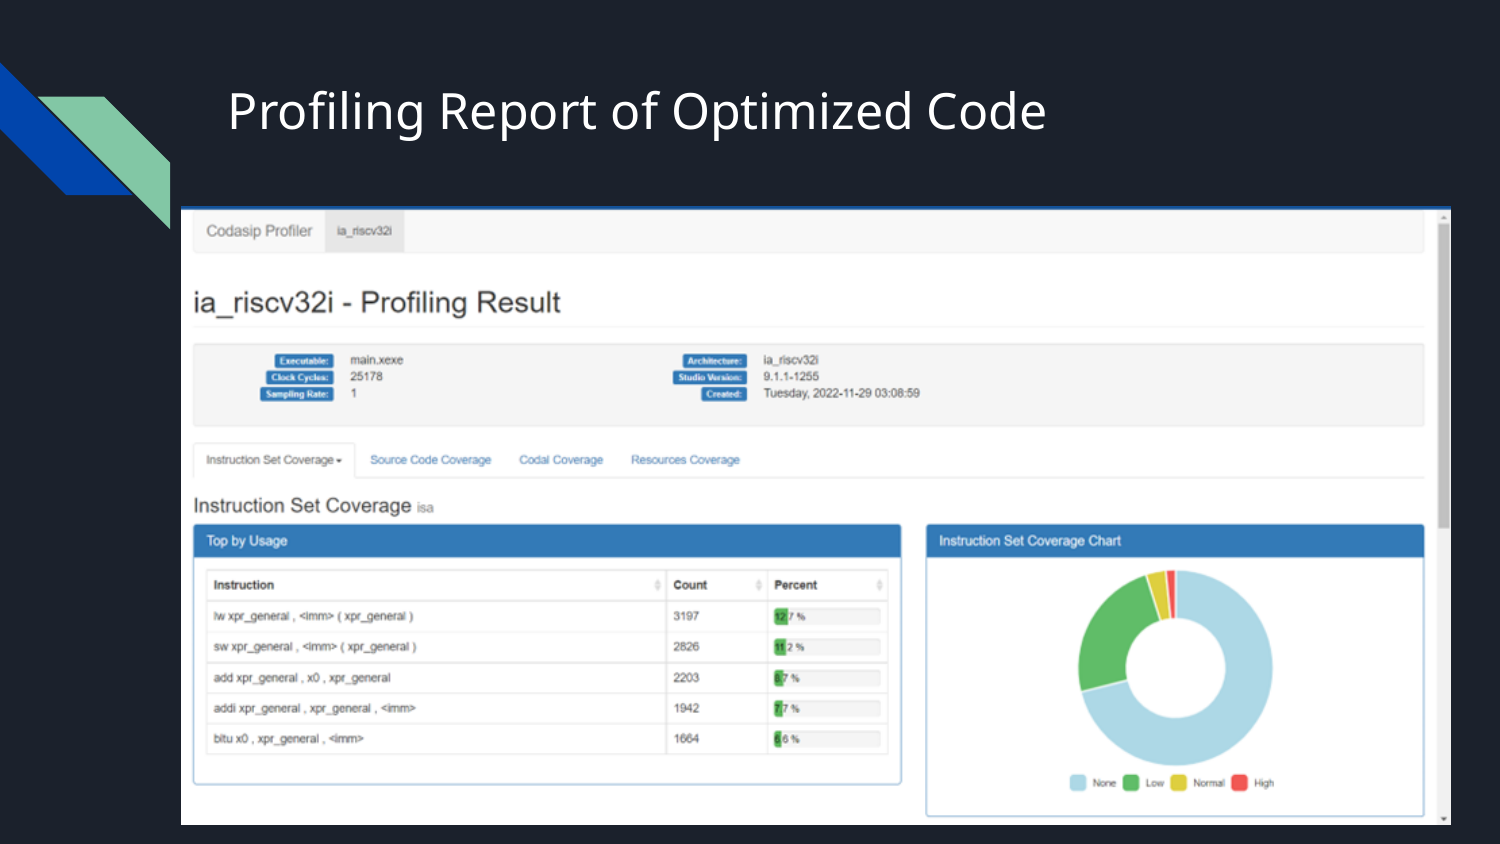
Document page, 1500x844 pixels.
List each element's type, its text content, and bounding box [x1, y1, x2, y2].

title Profiling Report of Optimized Code [212, 64, 1366, 176]
picture [180, 205, 1451, 825]
